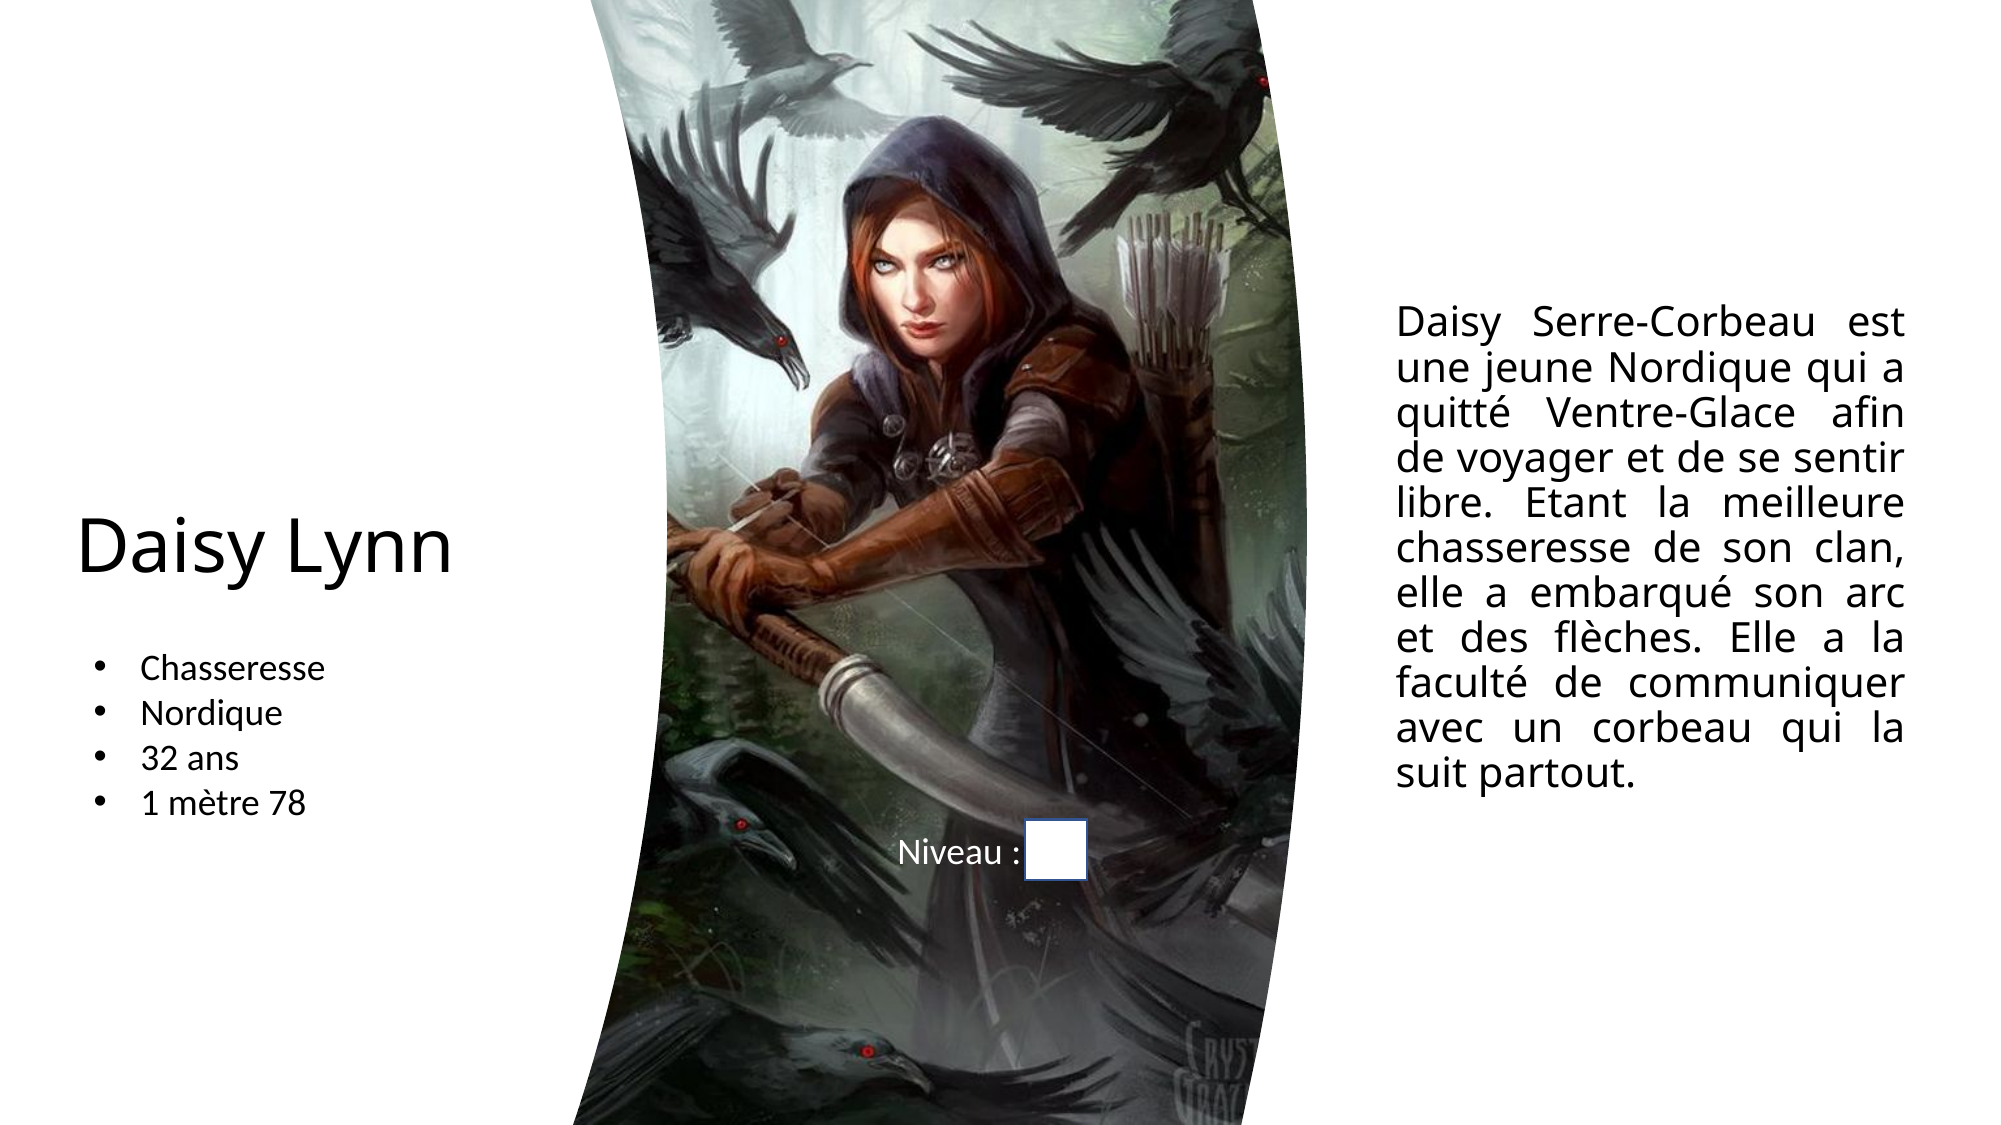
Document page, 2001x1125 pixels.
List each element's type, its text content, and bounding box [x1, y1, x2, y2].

text_box Chasseresse Nordique 32 ans 1 mètre 78 [78, 635, 572, 831]
list Daisy Serre-Corbeau est une jeune Nordique qui a quitté Ventre-Glace afin de voyager et de se sentir libre. Etant la meilleure chasseresse de son clan, elle a embarqué son arc et des flèches. Elle a la faculté de communiquer avec un corbeau qui la suit partout. [1380, 79, 1921, 1018]
title Daisy Lynn [60, 79, 572, 1018]
picture [572, 0, 1307, 1125]
